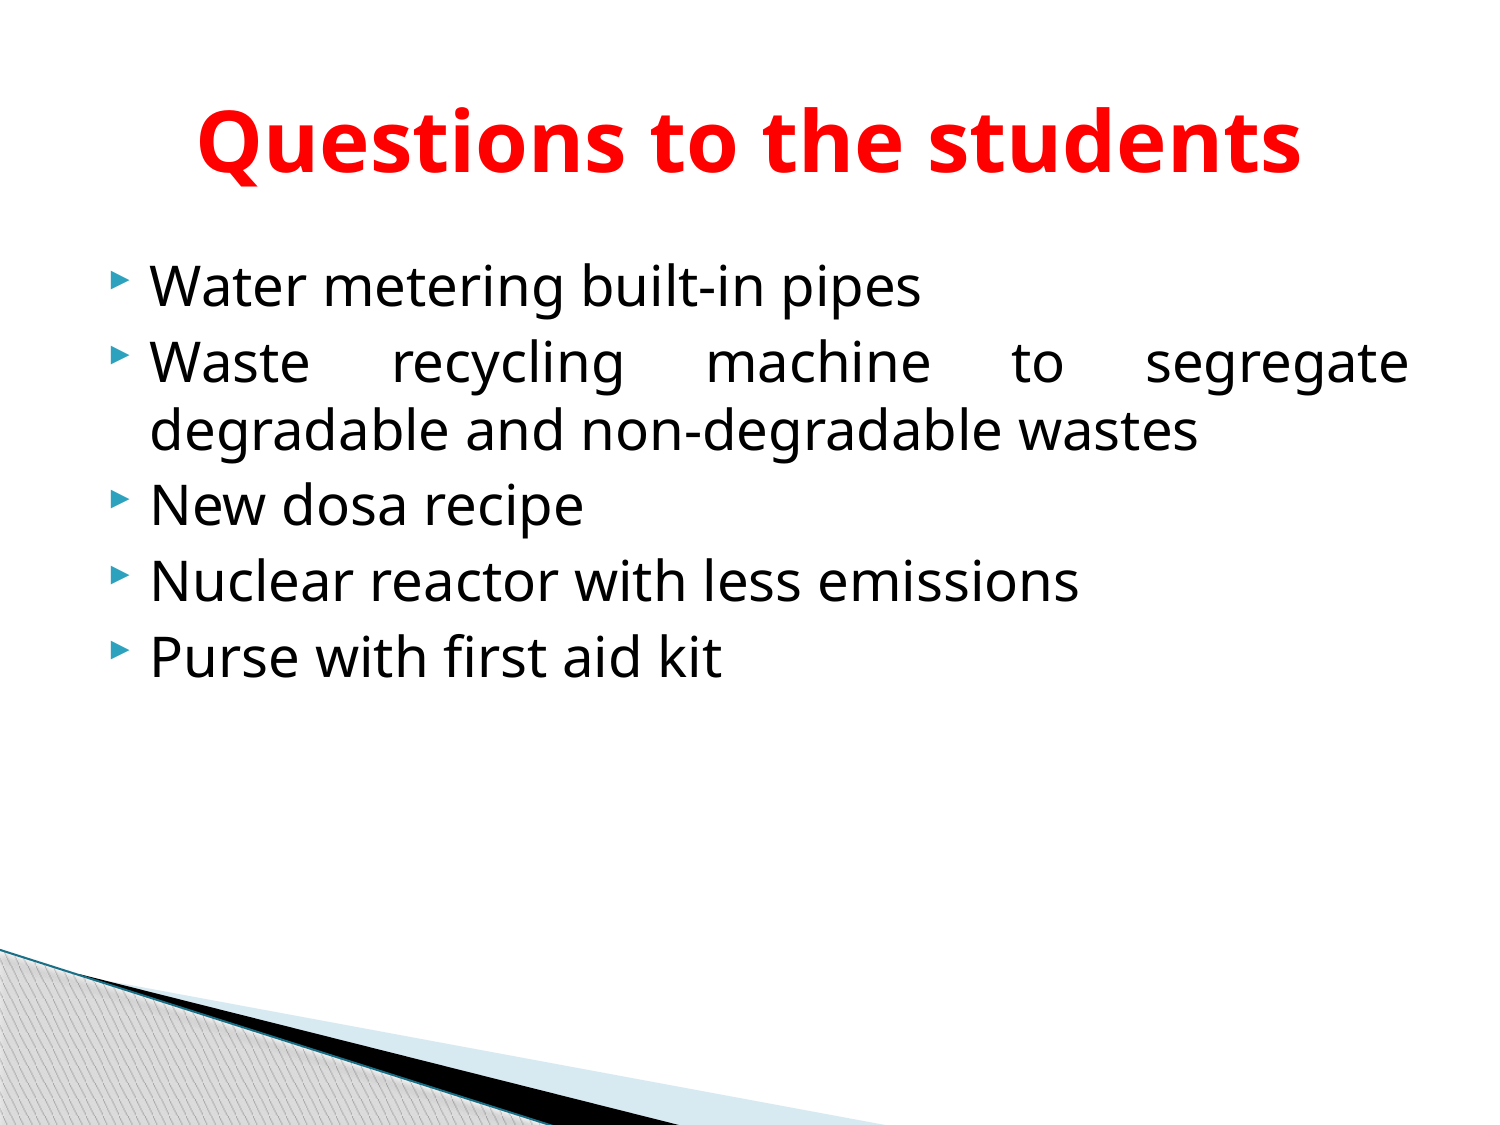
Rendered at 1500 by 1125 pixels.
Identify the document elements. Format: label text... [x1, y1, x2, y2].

list Water metering built-in pipes Waste recycling machine to segregate degradable and non-degradable wastes New dosa recipe Nuclear reactor with less emissions Purse with first aid kit [75, 243, 1425, 986]
title Questions to the students [75, 45, 1425, 233]
